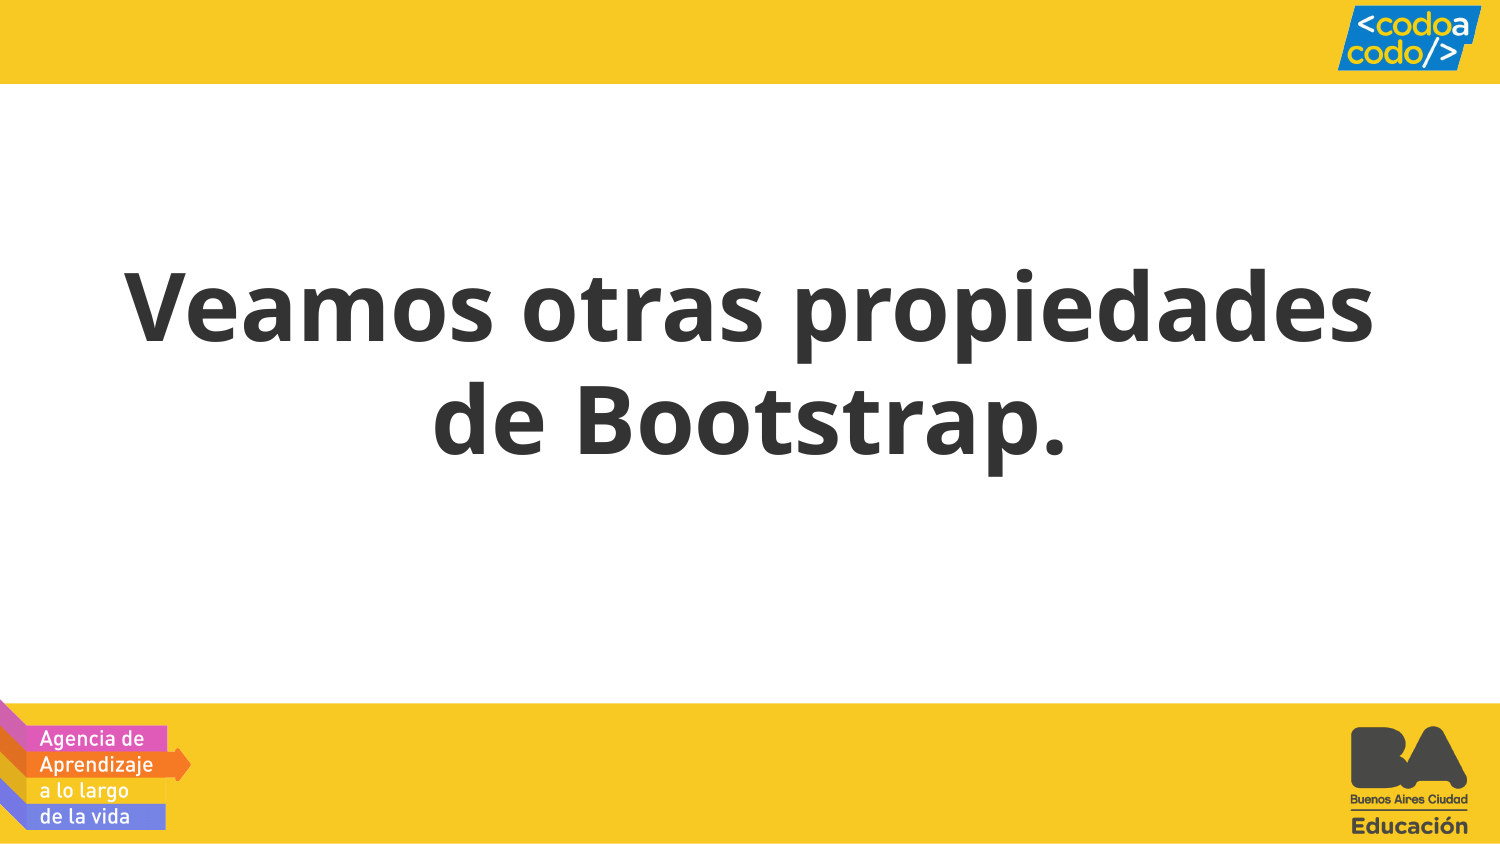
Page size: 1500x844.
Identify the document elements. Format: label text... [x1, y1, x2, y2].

title Veamos otras propiedades de Bootstrap. [51, 231, 1449, 489]
picture [0, 699, 191, 830]
picture [1337, 5, 1482, 71]
picture [1297, 668, 1500, 844]
